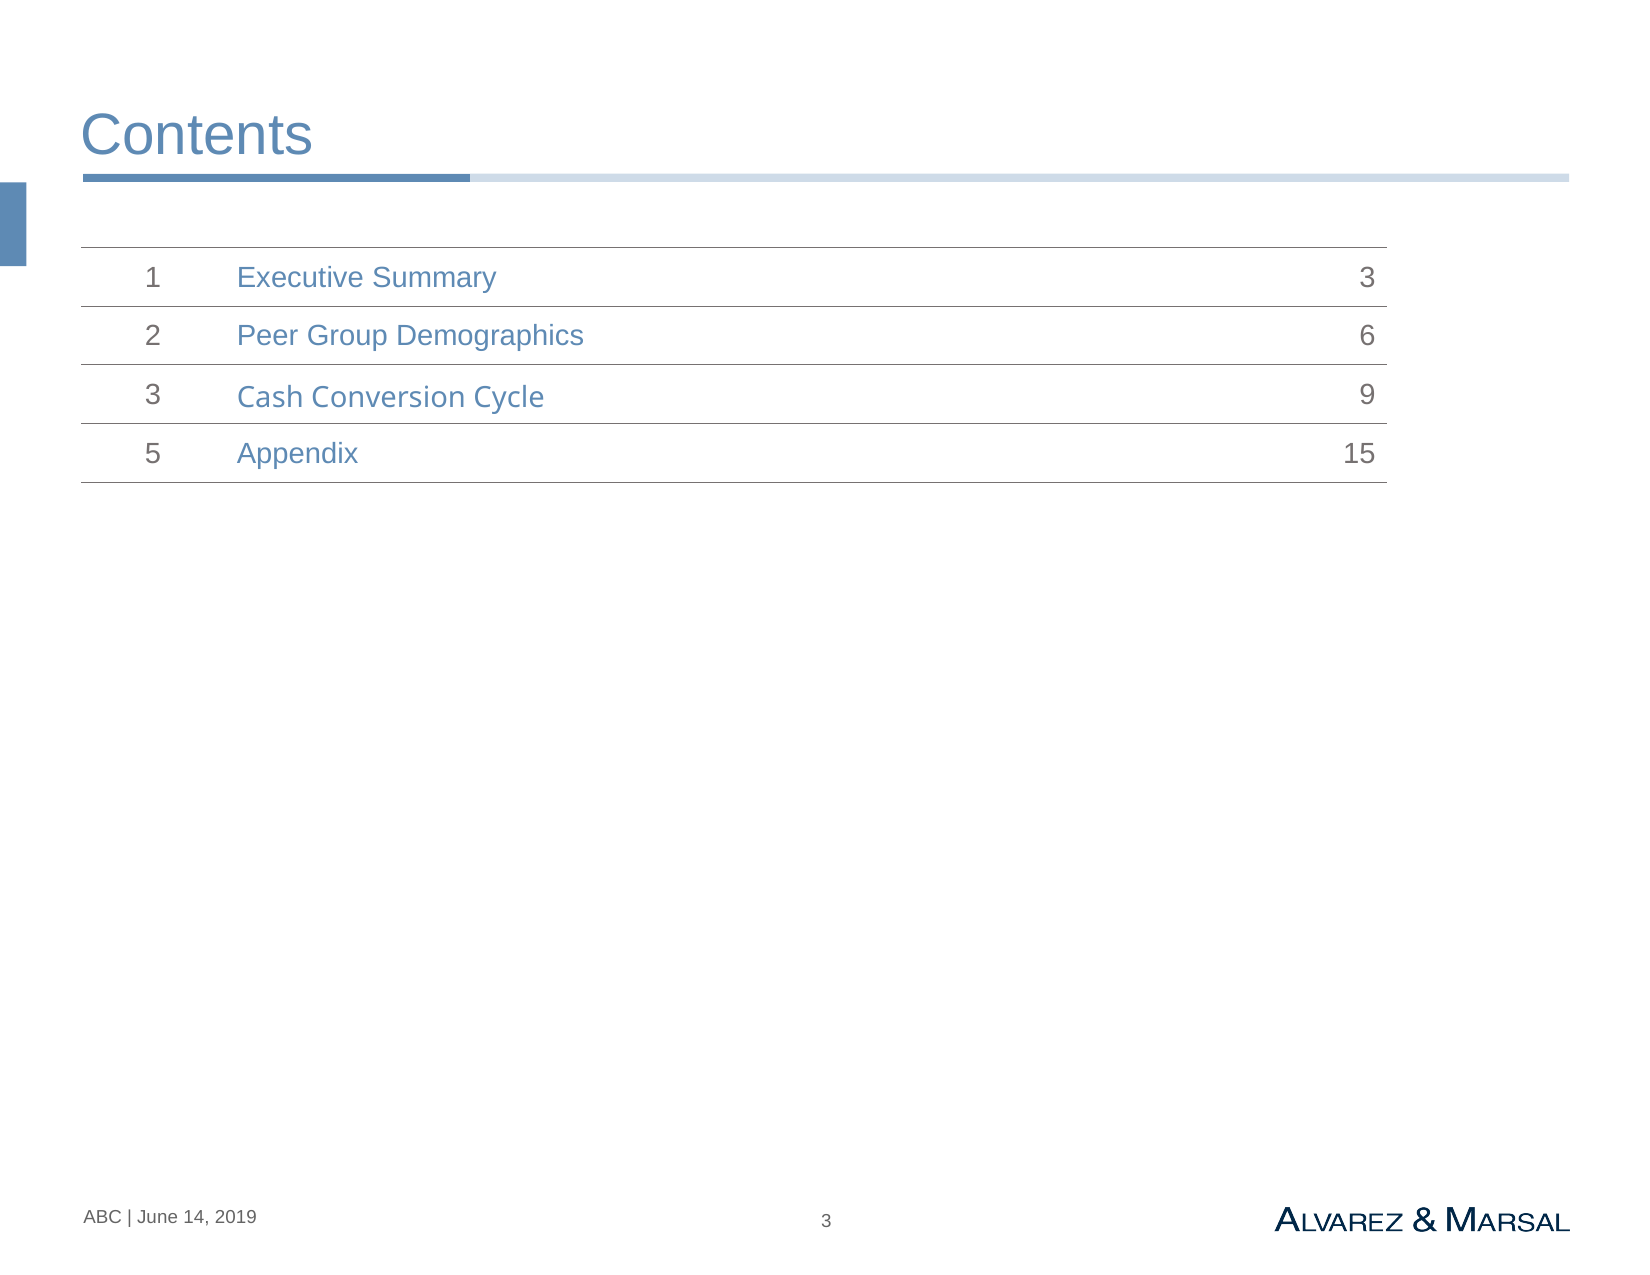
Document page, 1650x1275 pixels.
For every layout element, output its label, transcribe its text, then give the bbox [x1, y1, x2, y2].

table_header 3 [1244, 248, 1387, 306]
table_cell 15 [1244, 424, 1387, 482]
table_cell Cash Conversion Cycle [225, 365, 1244, 423]
table_header 1 [81, 248, 225, 306]
table_cell 9 [1244, 365, 1387, 423]
table_header Executive Summary [225, 248, 1244, 306]
table_cell Peer Group Demographics [225, 307, 1244, 364]
table_cell 2 [81, 307, 225, 364]
title Contents [80, 31, 1570, 166]
table_cell Appendix [225, 424, 1244, 482]
picture [1274, 1207, 1570, 1232]
table_cell 6 [1244, 307, 1387, 364]
table_cell 5 [81, 424, 225, 482]
table_cell 3 [81, 365, 225, 423]
